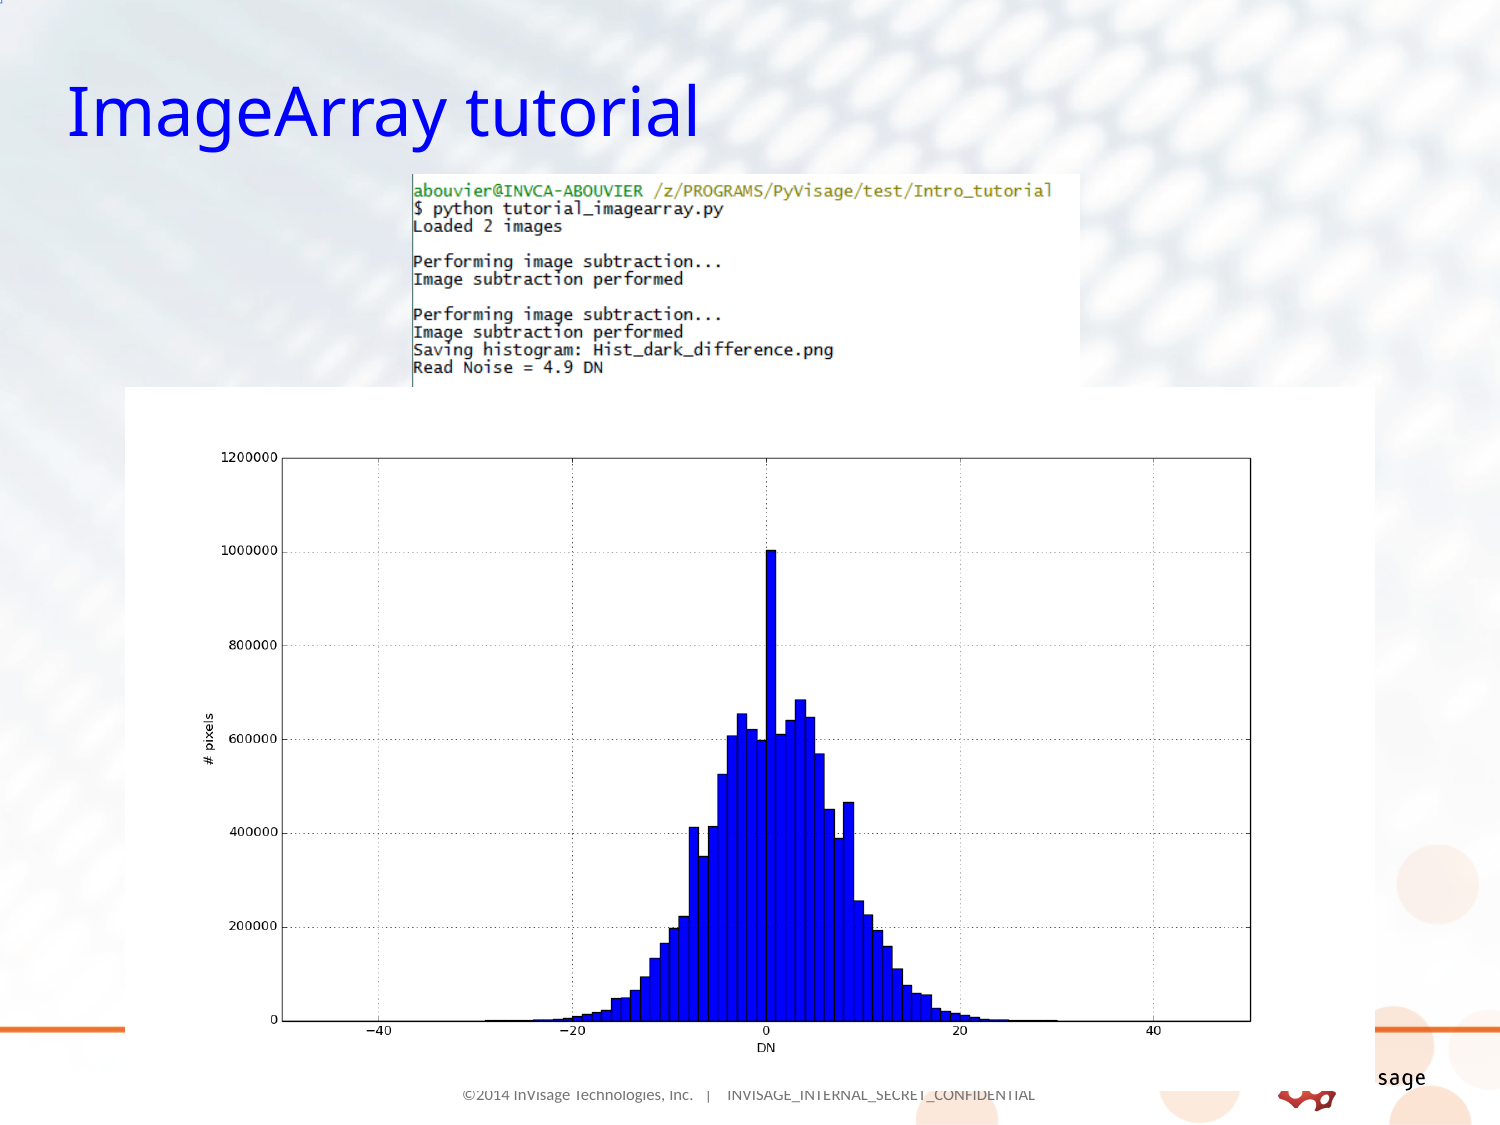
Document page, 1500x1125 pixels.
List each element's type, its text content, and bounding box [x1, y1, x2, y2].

title ImageArray tutorial [61, 61, 1413, 146]
picture [0, 0, 1500, 1125]
